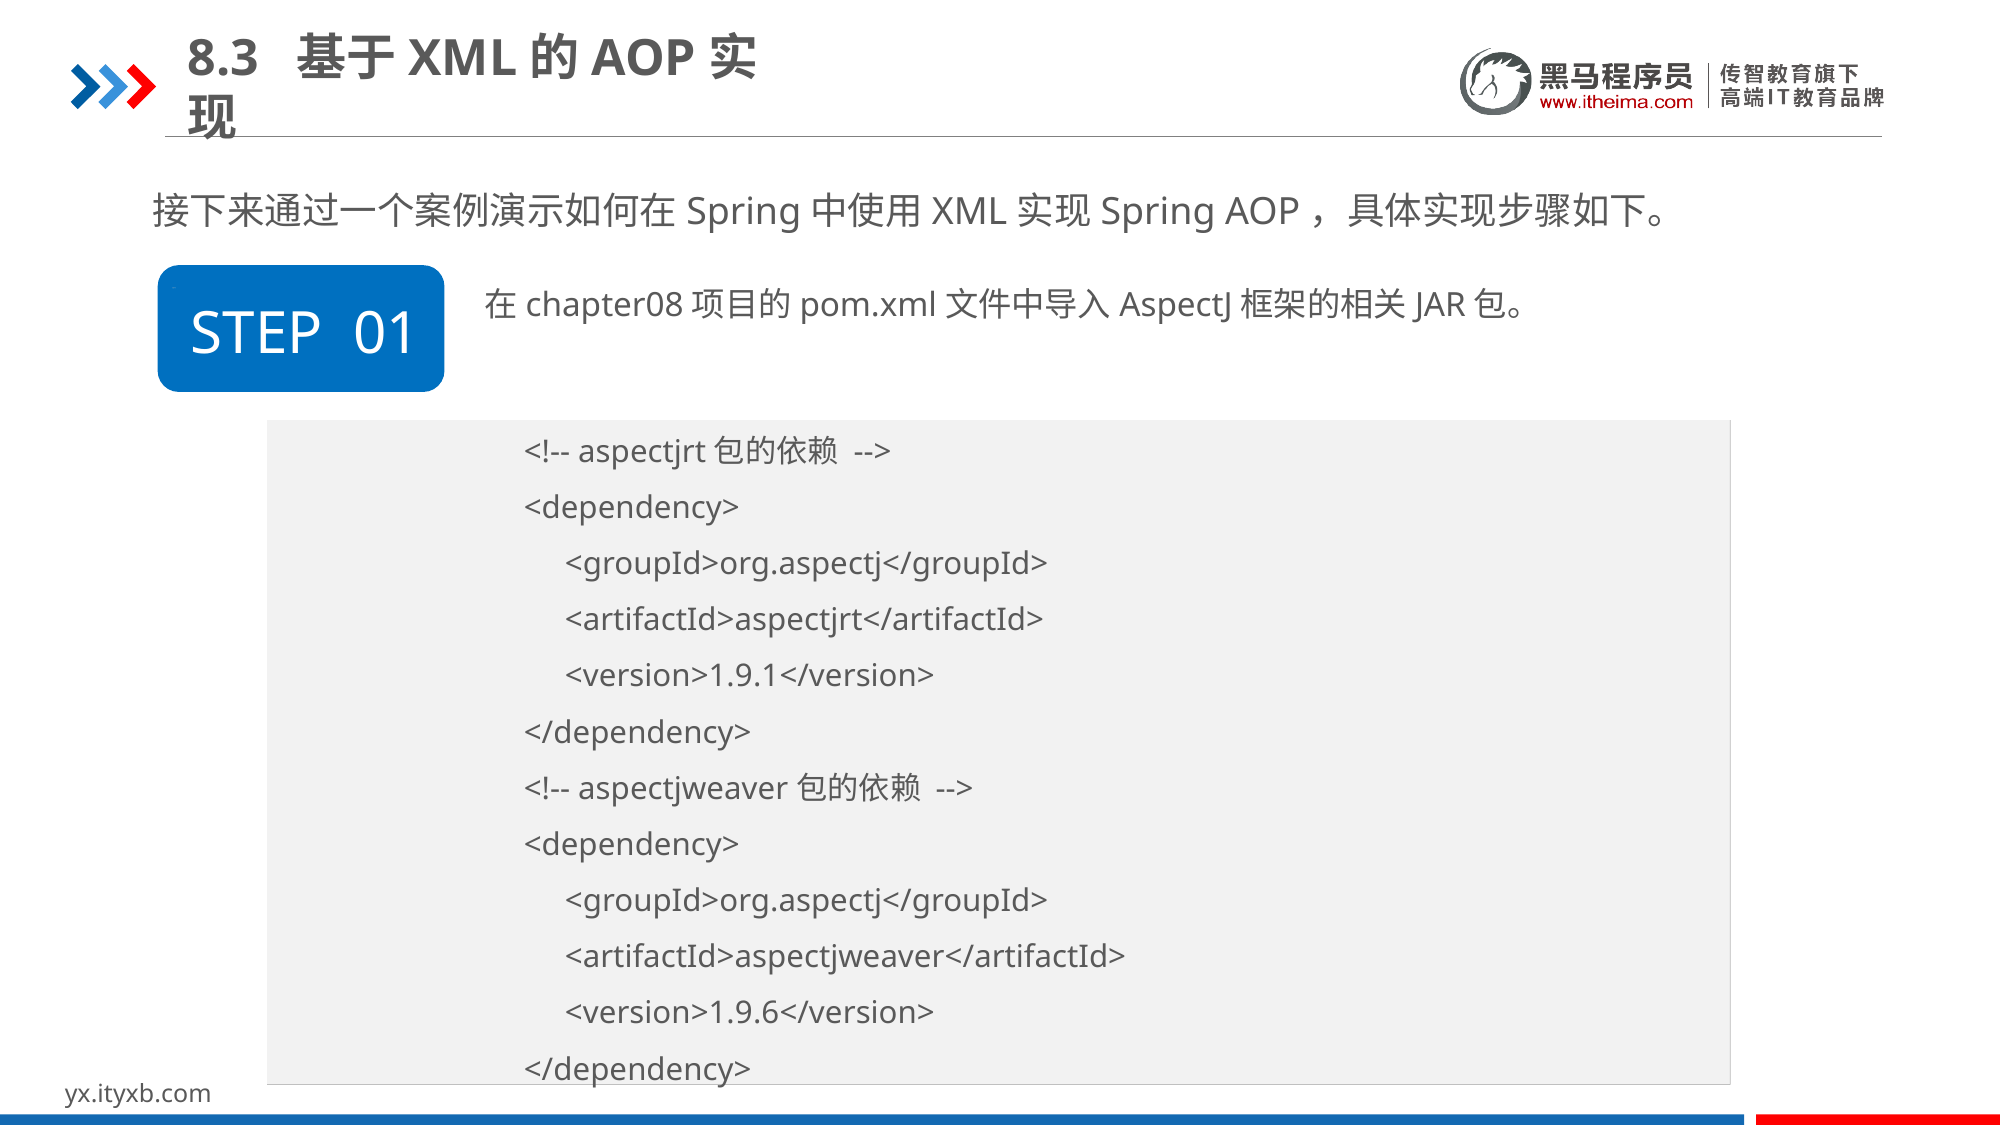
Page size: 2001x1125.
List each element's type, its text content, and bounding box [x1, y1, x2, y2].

text_box 接下来通过一个案例演示如何在Spring中使用XML实现Spring AOP，具体实现步骤如下。 [137, 179, 1700, 240]
text_box [156, 264, 446, 393]
text_box STEP 01 [172, 287, 439, 373]
picture [1460, 48, 1887, 115]
text_box 在chapter08项目的pom.xml文件中导入AspectJ框架的相关JAR包。 [469, 255, 1862, 331]
text_box 8.3 基于XML的AOP实现 [187, 43, 775, 127]
text_box <!-- aspectjrt包的依赖 --> <dependency> <groupId>org.aspectj</groupId> <artifactId>aspectjrt</artifactId> <version>1.9.1</version> </dependency> <!-- aspectjweaver包的依赖 --> <dependency> <groupId>org.aspectj</groupId> <artifactId>aspectjweaver</artifactId> <version>1.9.6</version> </dependency> [509, 404, 1951, 1094]
picture [267, 420, 1733, 1087]
